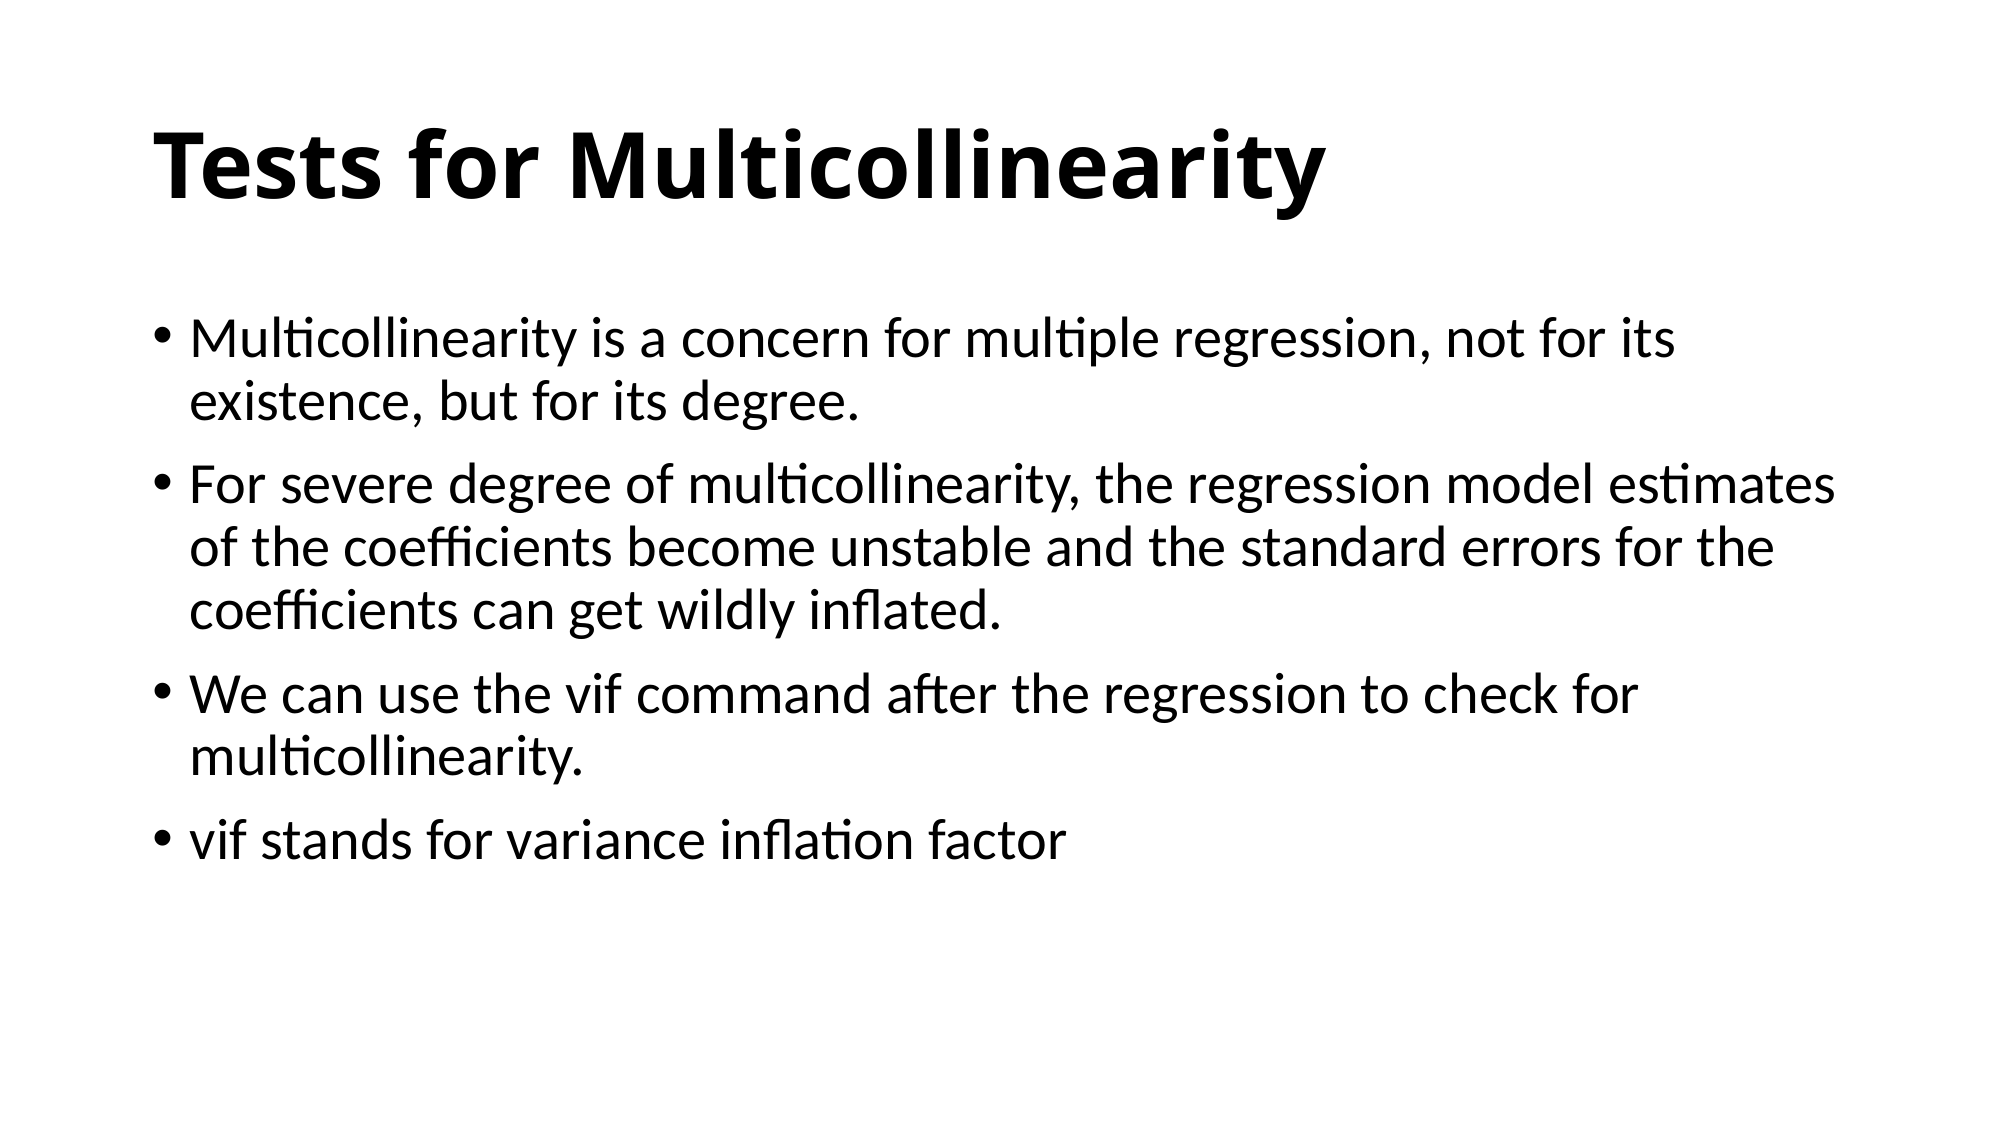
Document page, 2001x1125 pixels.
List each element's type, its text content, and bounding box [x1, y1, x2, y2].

list Multicollinearity is a concern for multiple regression, not for its existence, but for its degree. For severe degree of multicollinearity, the regression model estimates of the coefficients become unstable and the standard errors for the coefficients can get wildly inflated. We can use the vif command after the regression to check for multicollinearity. vif stands for variance inflation factor [137, 299, 1863, 1014]
title Tests for Multicollinearity [137, 59, 1863, 278]
